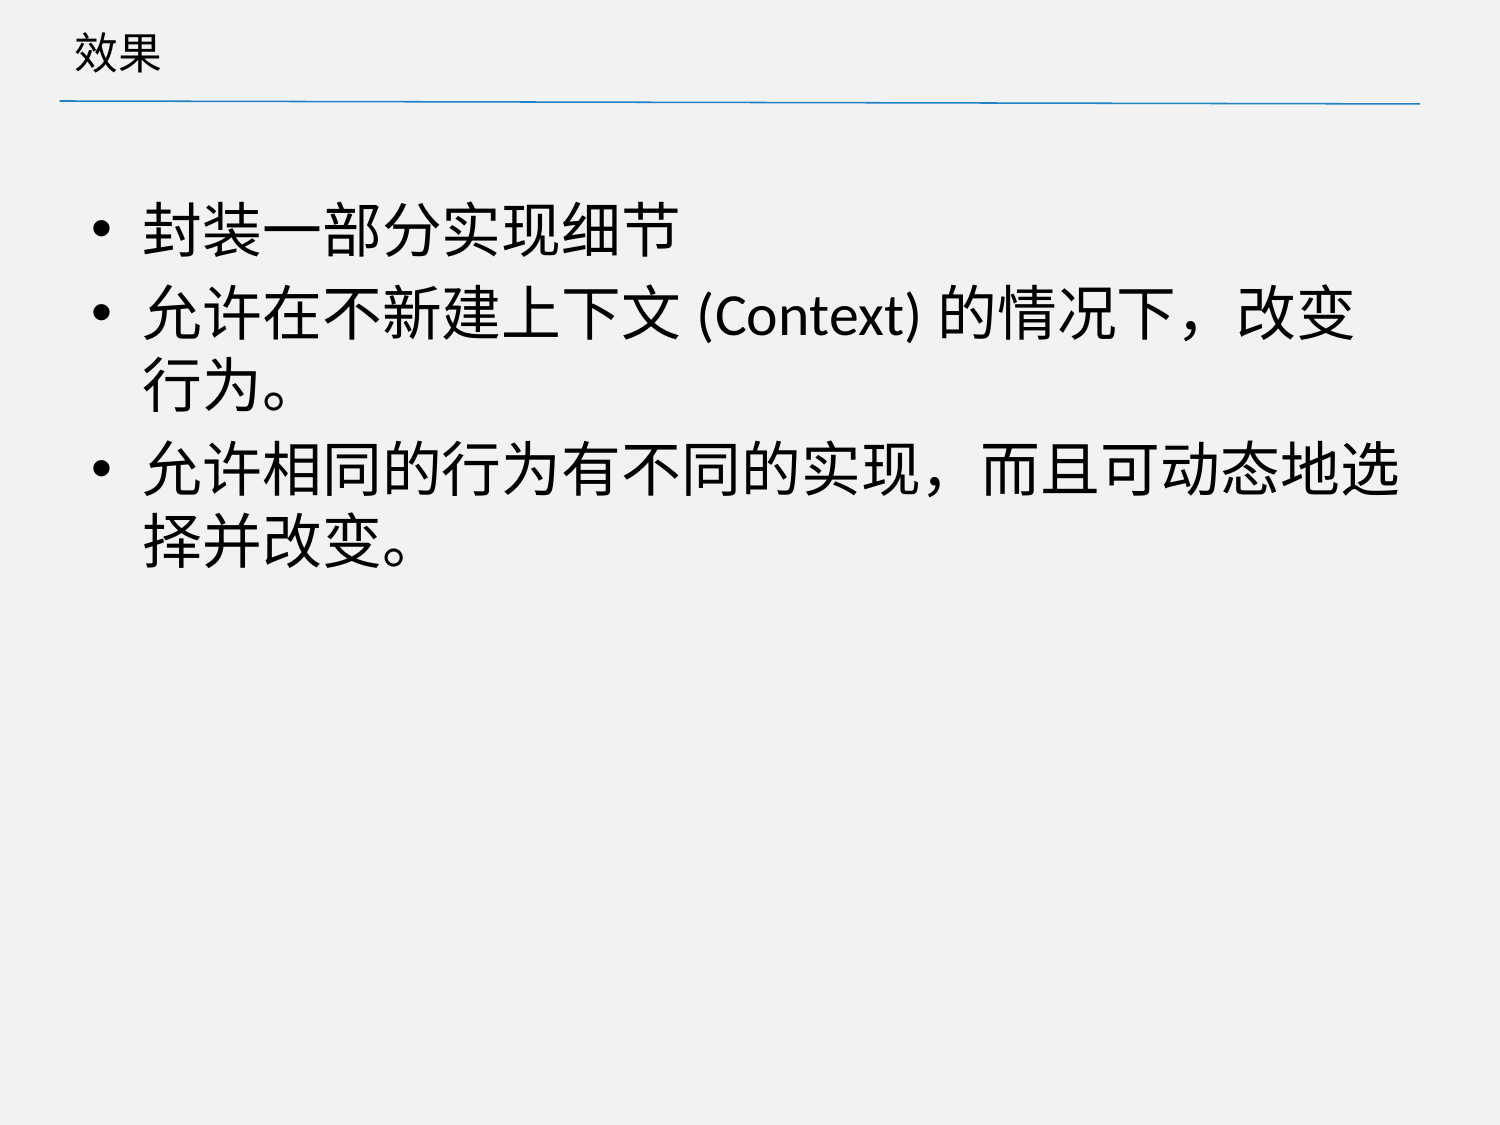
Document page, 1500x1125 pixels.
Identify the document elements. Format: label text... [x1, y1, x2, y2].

list 封装一部分实现细节 允许在不新建上下文(Context)的情况下，改变行为。 允许相同的行为有不同的实现，而且可动态地选择并改变。 [76, 184, 1424, 813]
title 效果 [59, 12, 1354, 93]
